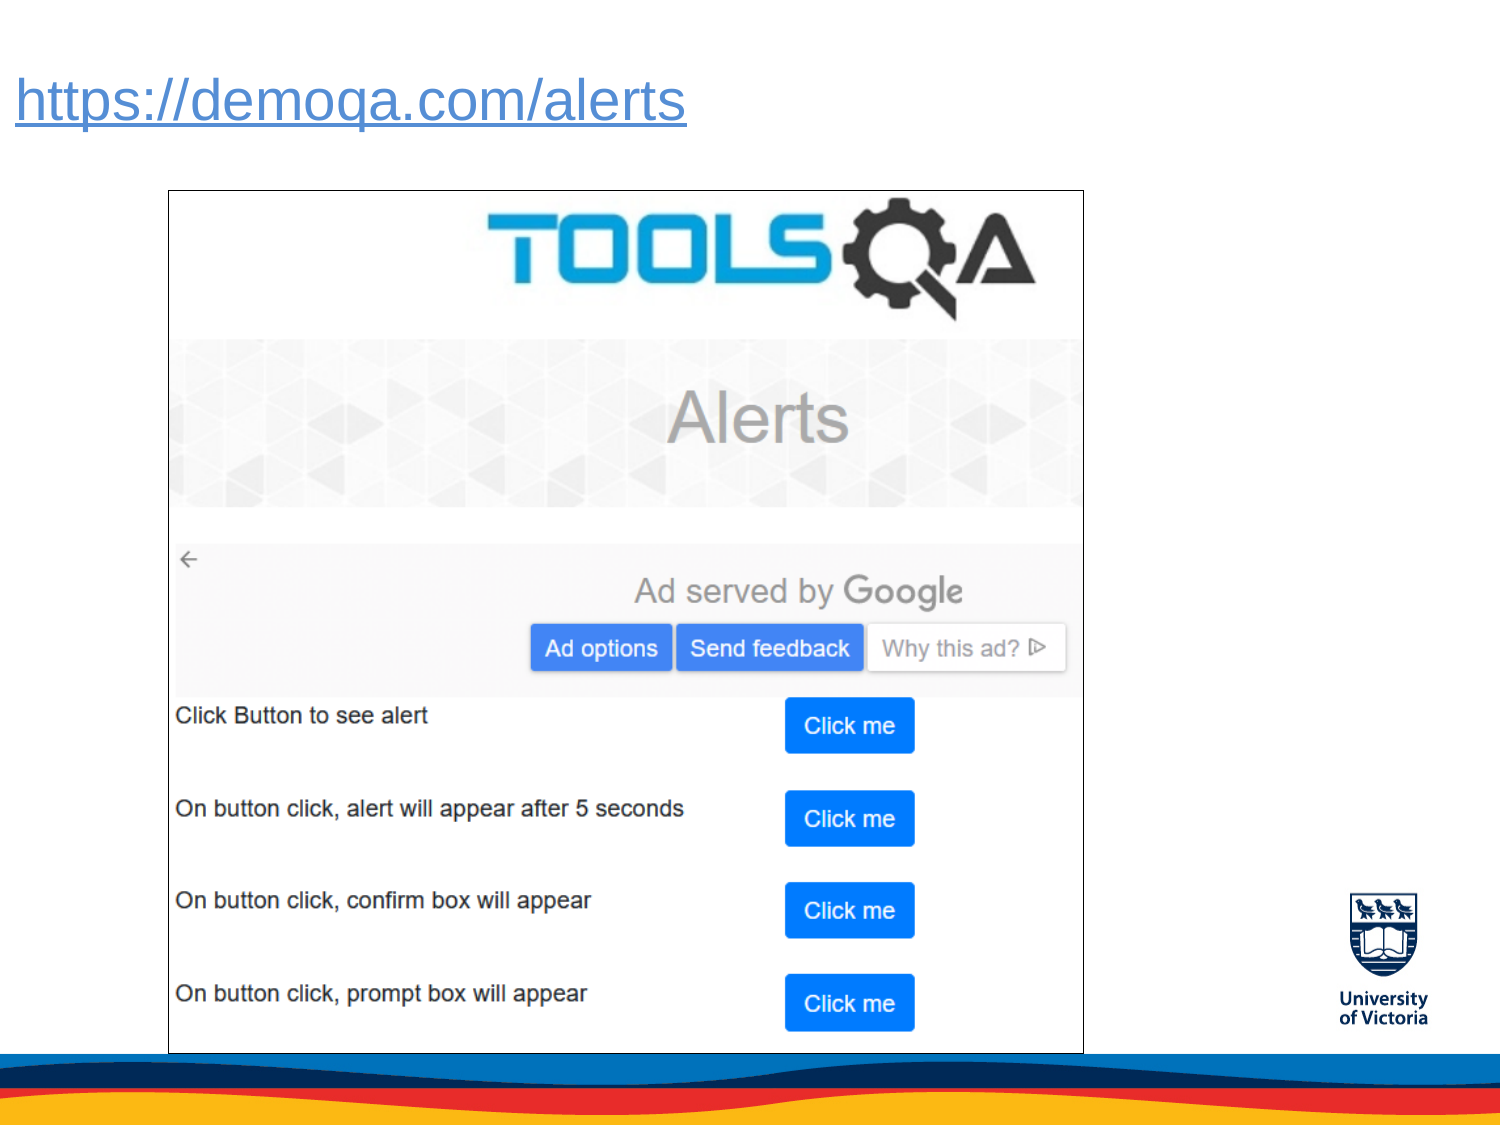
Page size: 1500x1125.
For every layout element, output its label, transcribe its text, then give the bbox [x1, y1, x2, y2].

picture [0, 190, 1500, 1125]
title https://demoqa.com/alerts [0, 3, 1500, 191]
